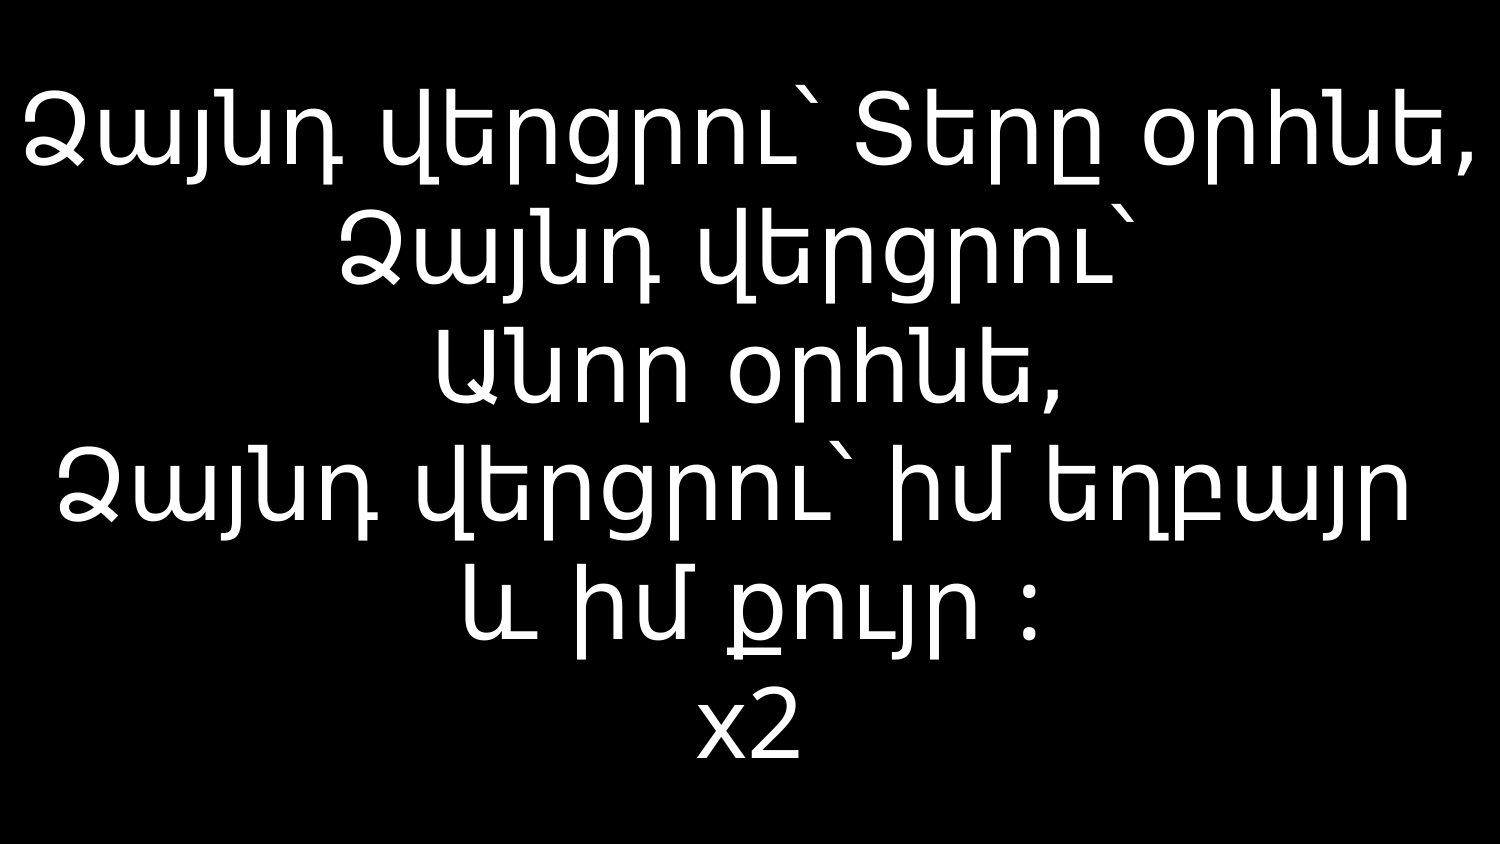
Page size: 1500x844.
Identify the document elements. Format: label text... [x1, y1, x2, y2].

title Ձայնդ վերցրու՝ Տերը օրհնե, Ձայնդ վերցրու՝ Անոր օրհնե, Ձայնդ վերցրու՝ իմ եղբայր և իմ քույր : x2 [0, 0, 1500, 844]
